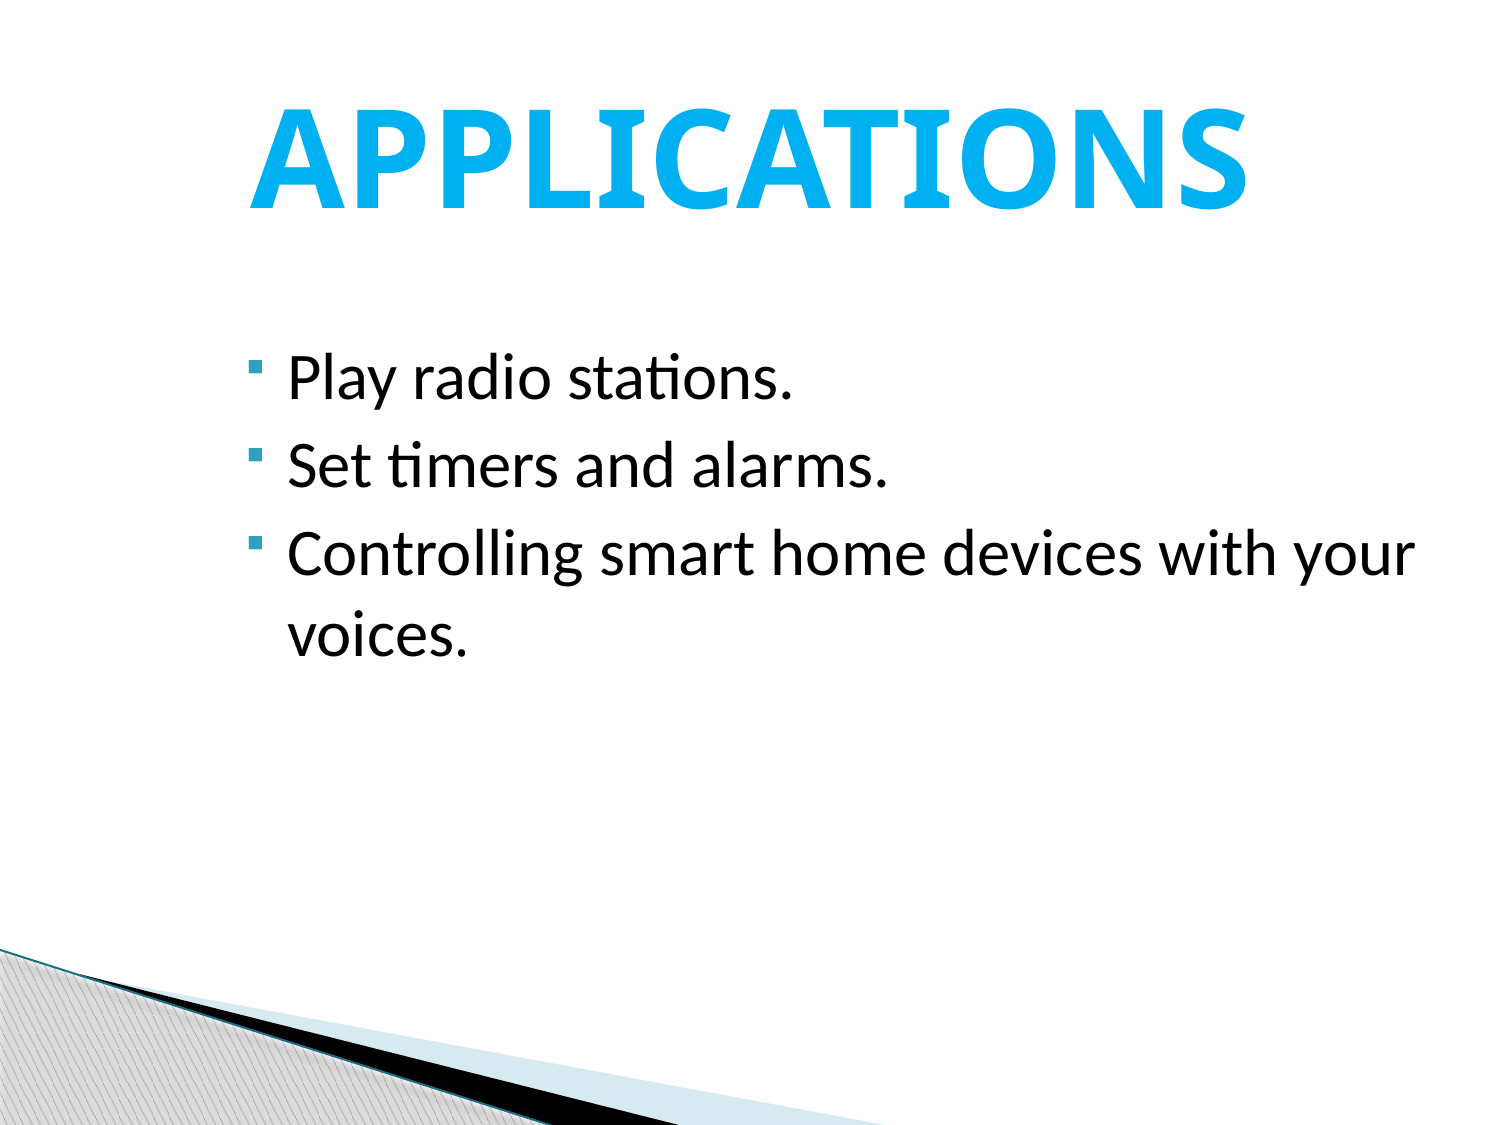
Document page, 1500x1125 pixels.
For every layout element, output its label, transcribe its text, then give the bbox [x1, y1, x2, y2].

list Play radio stations. Set timers and alarms. Controlling smart home devices with your voices. [212, 324, 1443, 800]
title APPLICATIONS [235, 45, 1466, 263]
